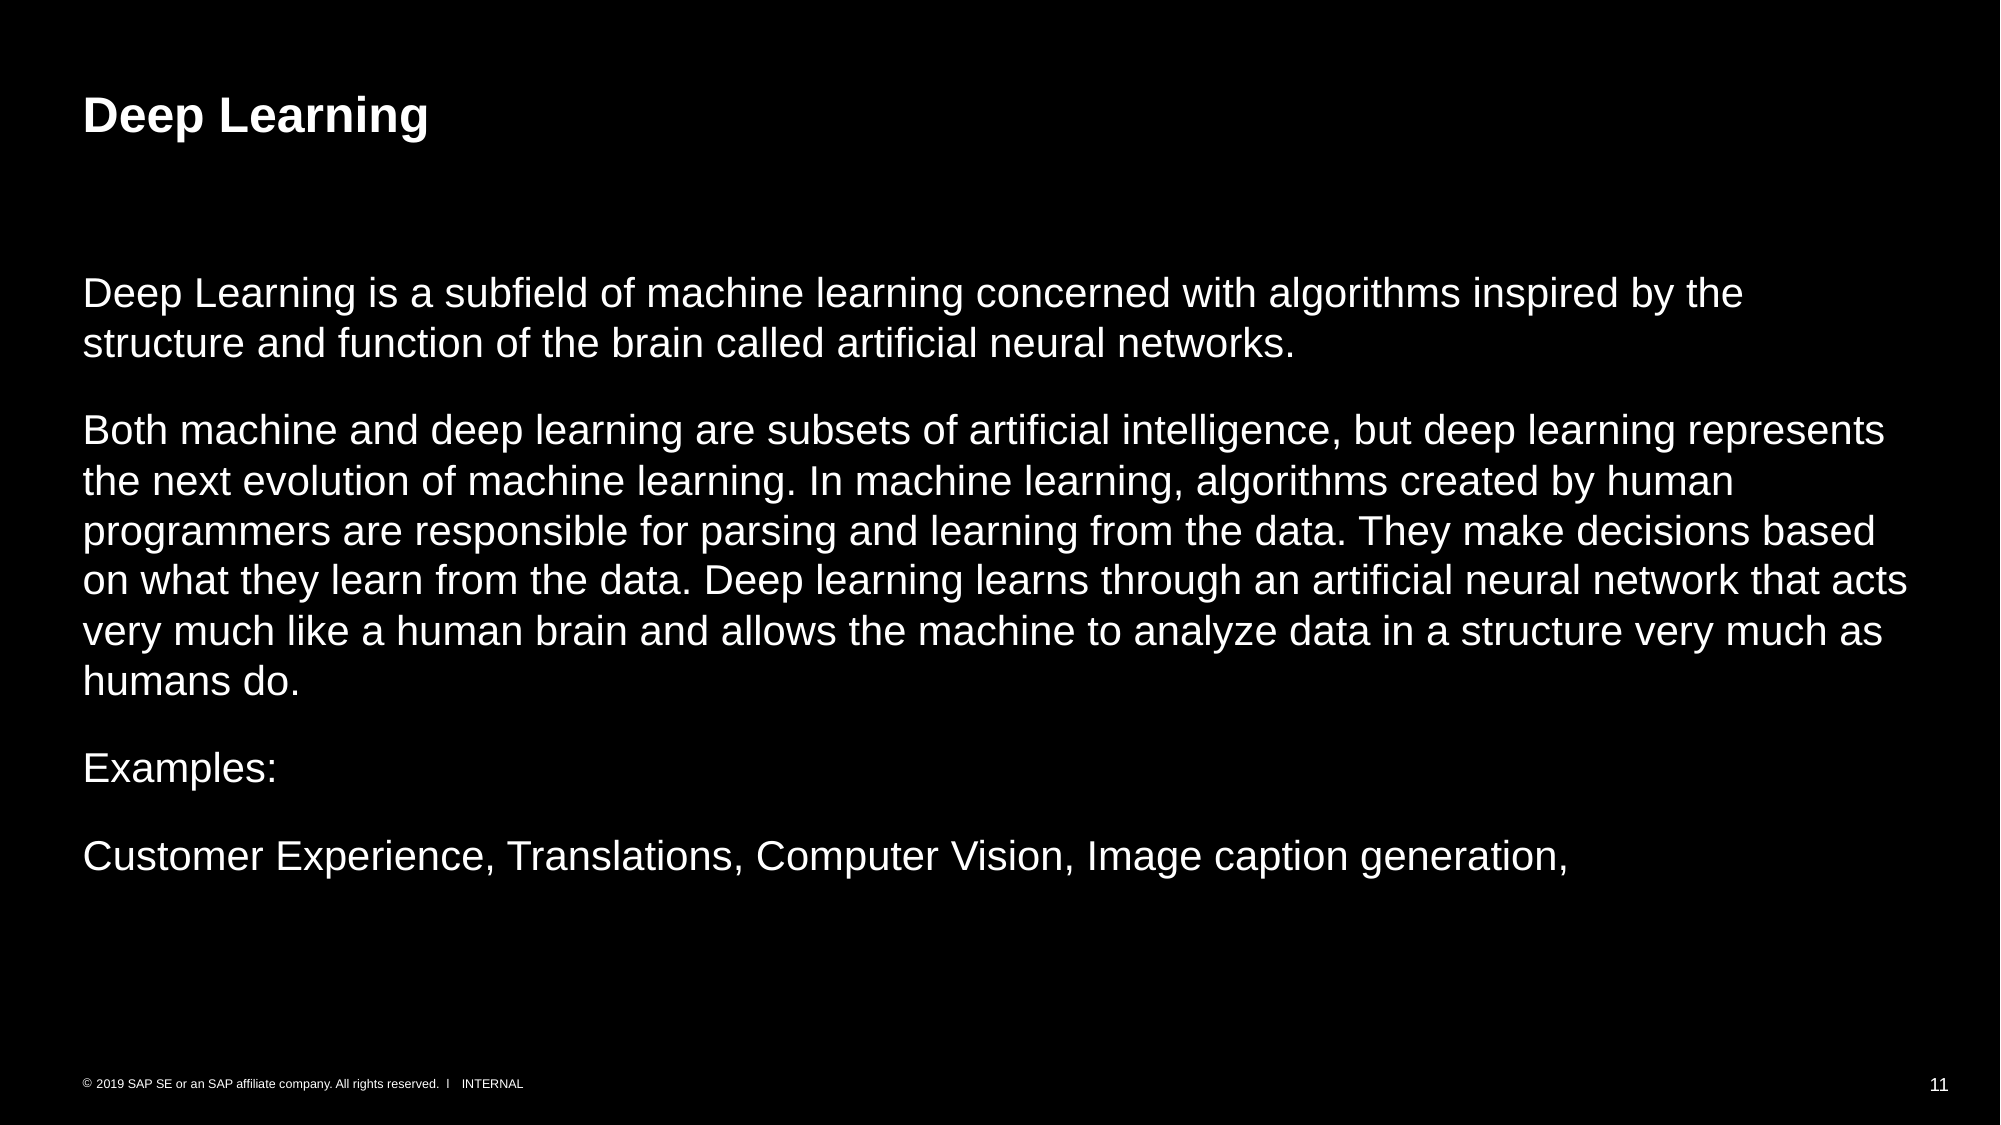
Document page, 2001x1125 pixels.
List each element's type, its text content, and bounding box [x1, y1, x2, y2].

title Deep Learning [82, 82, 1918, 144]
list Deep Learning is a subfield of machine learning concerned with algorithms inspired by the structure and function of the brain called artificial neural networks. Both machine and deep learning are subsets of artificial intelligence, but deep learning represents the next evolution of machine learning. In machine learning, algorithms created by human programmers are responsible for parsing and learning from the data. They make decisions based on what they learn from the data. Deep learning learns through an artificial neural network that acts very much like a human brain and allows the machine to analyze data in a structure very much as humans do. Examples: Customer Experience, Translations, Computer Vision, Image caption generation, [82, 265, 1918, 1040]
